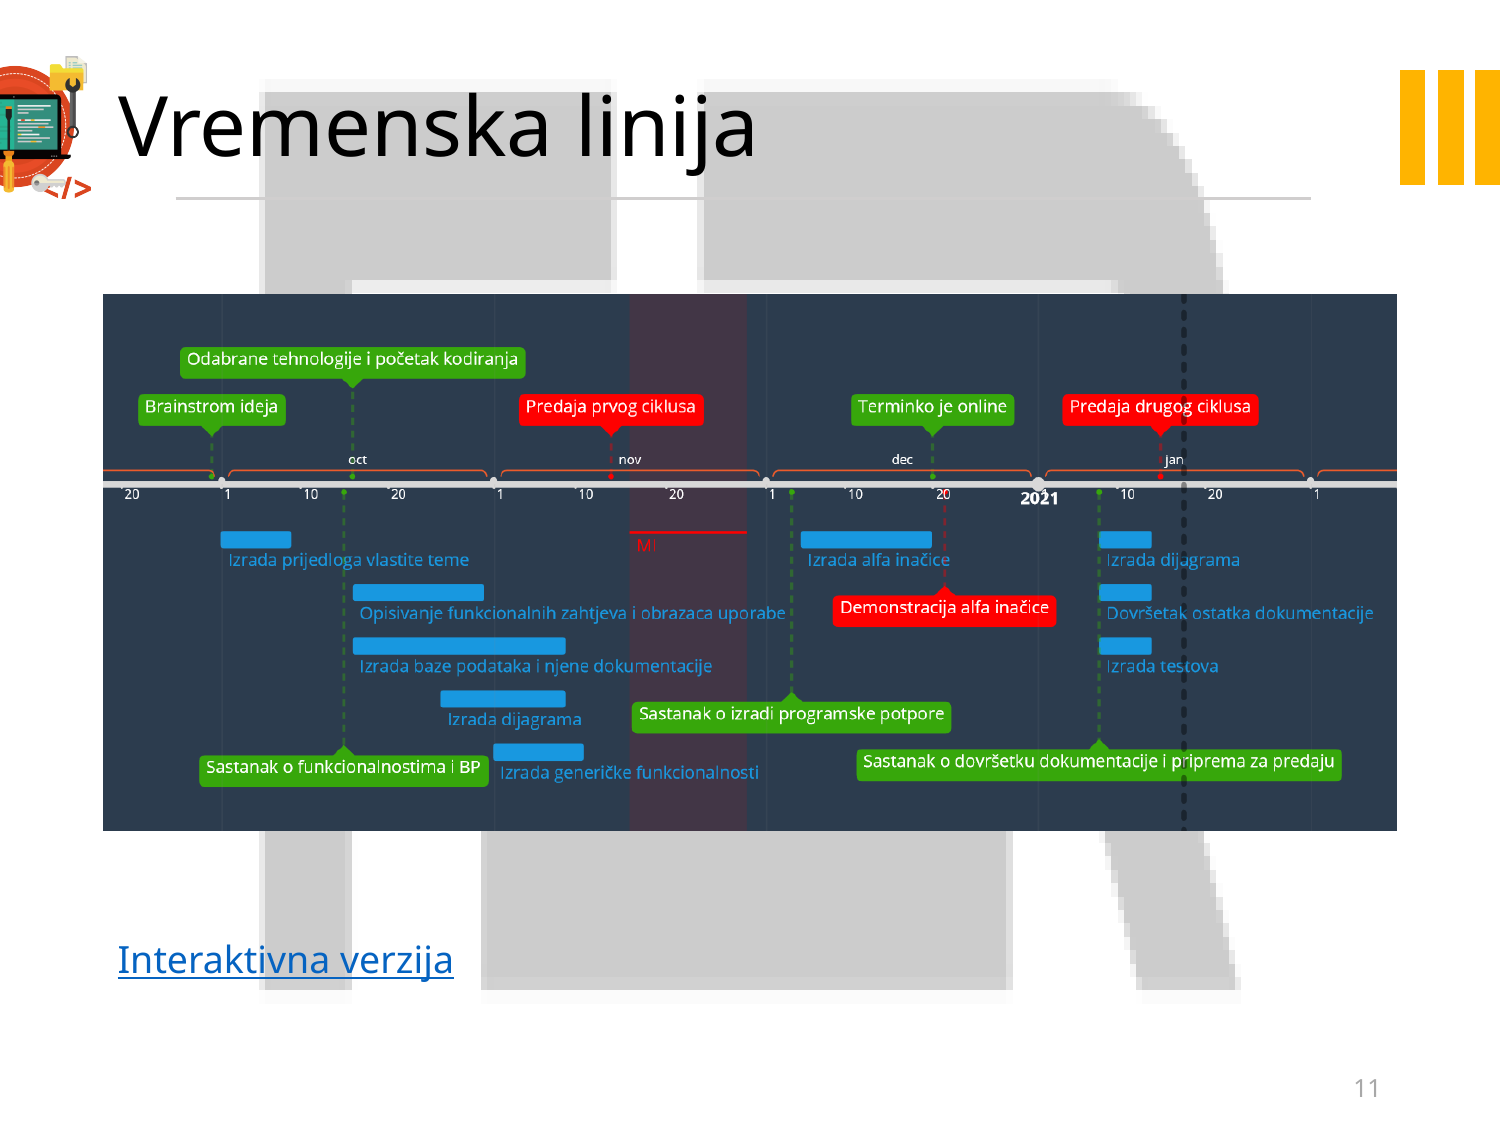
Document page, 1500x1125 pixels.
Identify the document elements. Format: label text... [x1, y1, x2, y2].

picture [0, 56, 91, 199]
slide_number 11 [1310, 1065, 1397, 1125]
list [103, 294, 1397, 831]
text_box Interaktivna verzija [102, 928, 553, 995]
title Vremenska linija [103, 59, 1397, 199]
